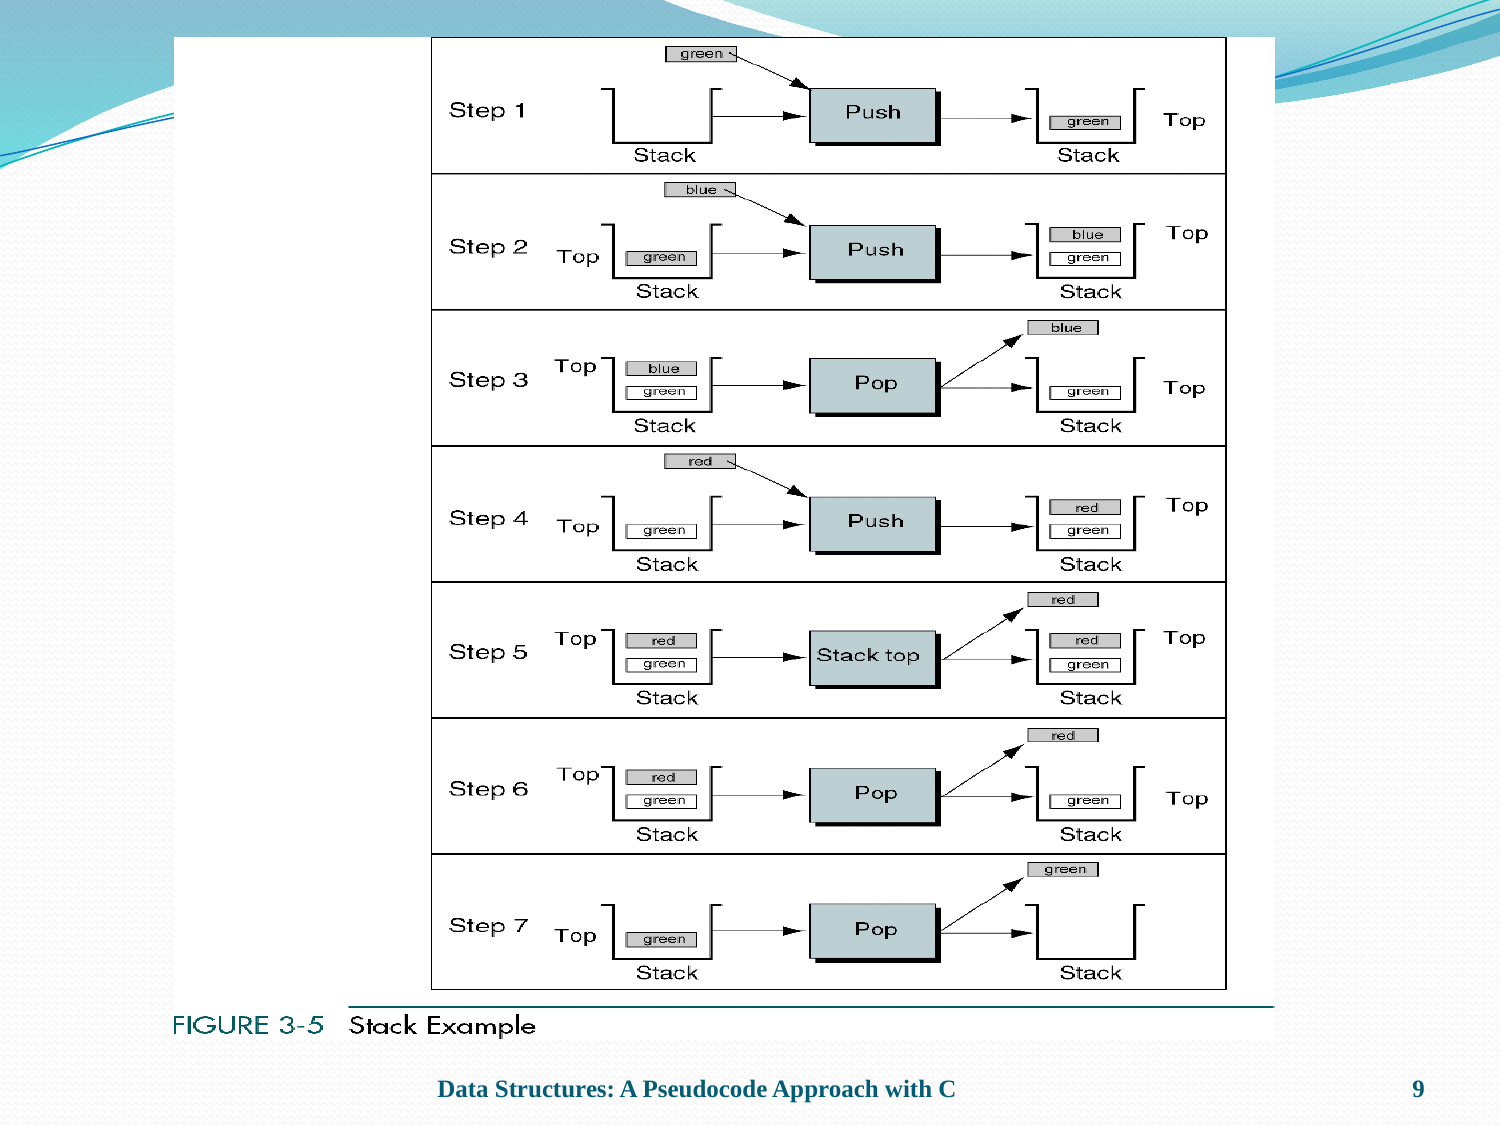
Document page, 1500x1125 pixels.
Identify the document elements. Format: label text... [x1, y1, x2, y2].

footer Data Structures: A Pseudocode Approach with C [437, 1052, 988, 1103]
slide_number 9 [1299, 1042, 1425, 1103]
picture [174, 37, 1276, 1039]
